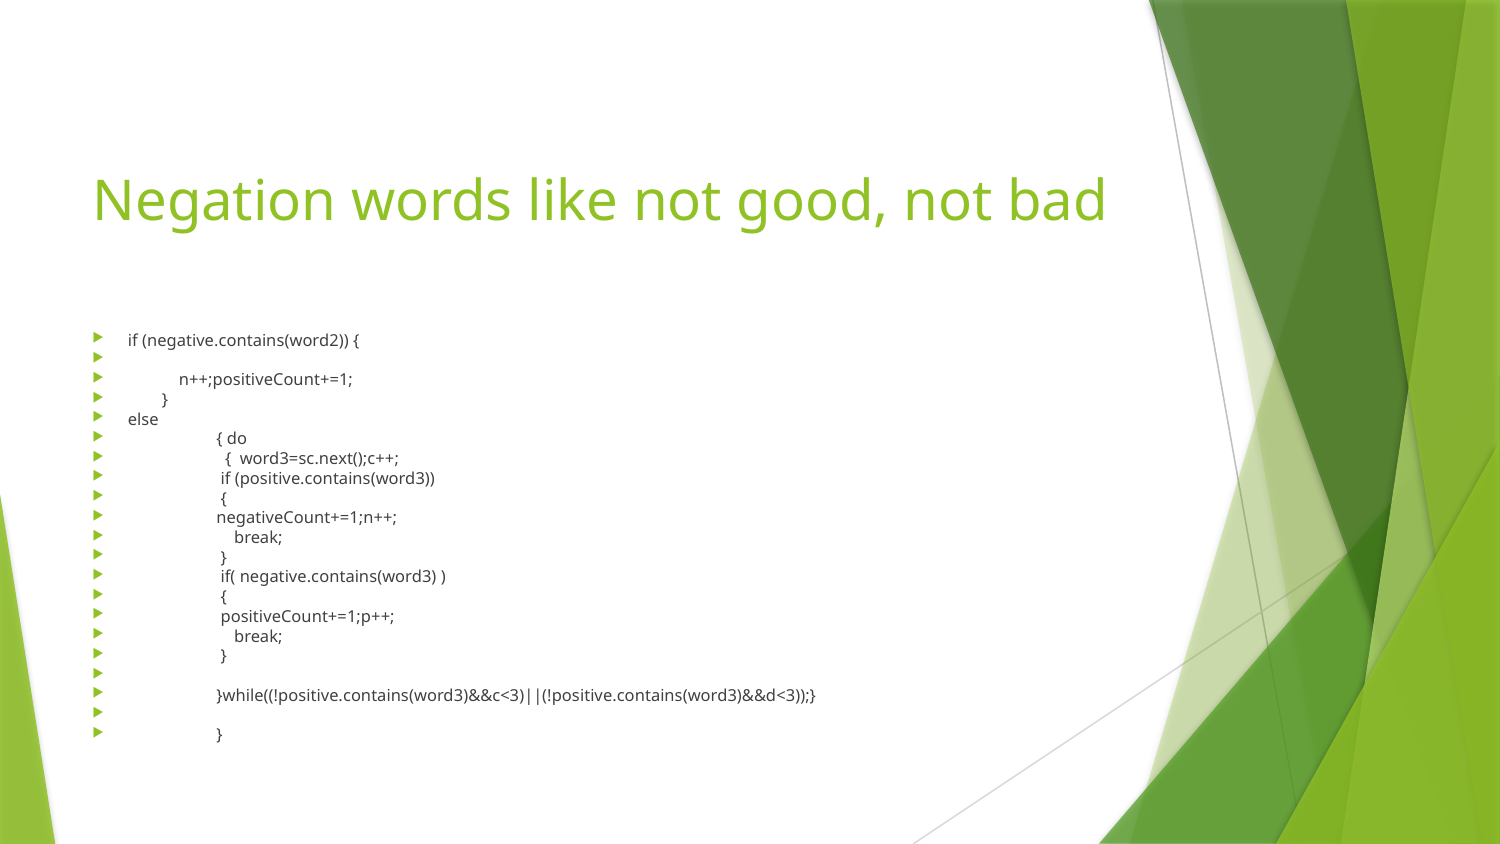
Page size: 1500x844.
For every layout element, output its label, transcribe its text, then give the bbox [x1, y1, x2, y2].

list if (negative.contains(word2)) { n++;positiveCount+=1; } else { do { word3=sc.next();c++; if (positive.contains(word3)) { negativeCount+=1;n++; break; } if( negative.contains(word3) ) { positiveCount+=1;p++; break; } }while((!positive.contains(word3)&&c<3)||(!positive.contains(word3)&&d<3));} } [77, 314, 1427, 760]
title Negation words like not good, not bad [77, 121, 1427, 248]
